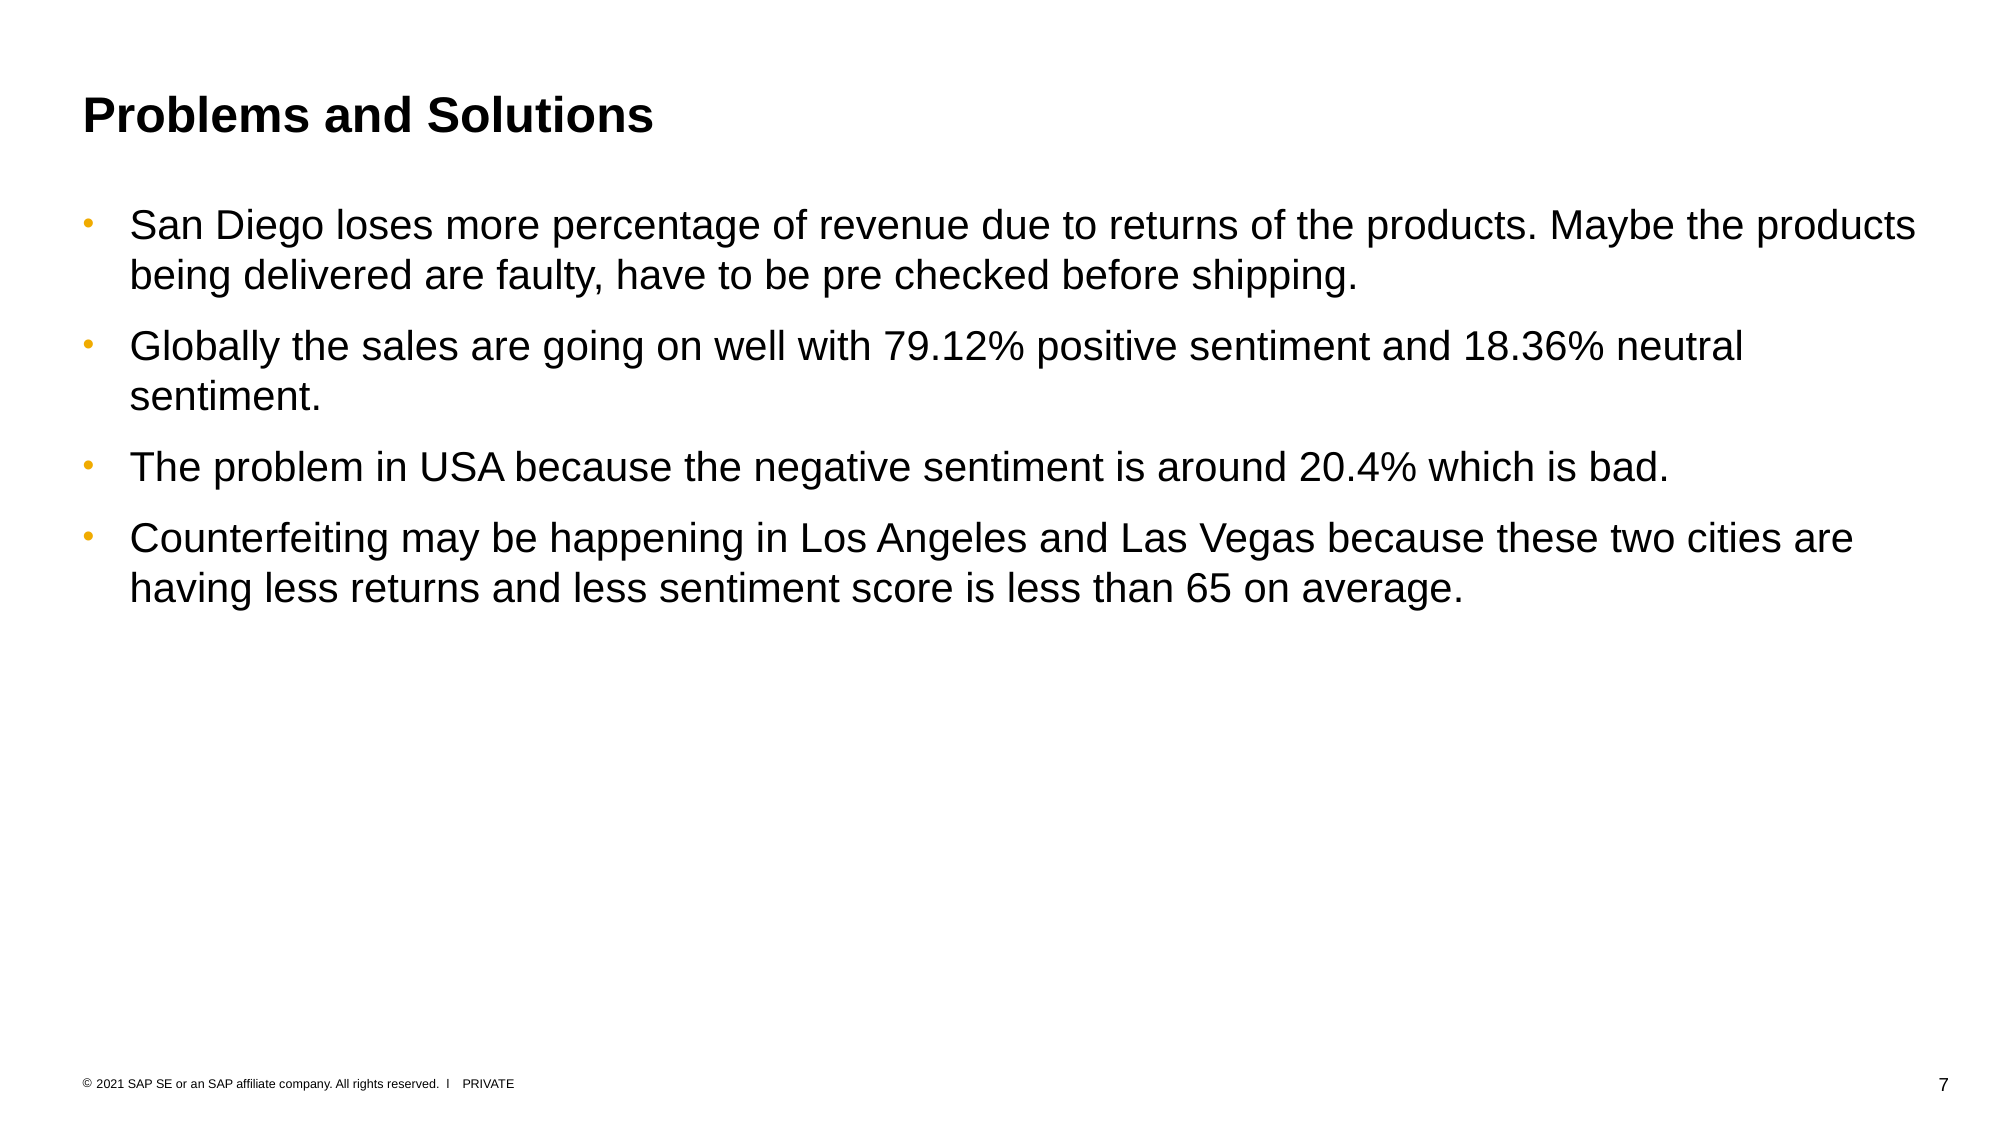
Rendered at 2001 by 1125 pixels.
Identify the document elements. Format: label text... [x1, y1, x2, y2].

title Problems and Solutions [82, 82, 1918, 144]
text_box San Diego loses more percentage of revenue due to returns of the products. Maybe the products being delivered are faulty, have to be pre checked before shipping. Globally the sales are going on well with 79.12% positive sentiment and 18.36% neutral sentiment. The problem in USA because the negative sentiment is around 20.4% which is bad. Counterfeiting may be happening in Los Angeles and Las Vegas because these two cities are having less returns and less sentiment score is less than 65 on average. [82, 198, 1918, 611]
